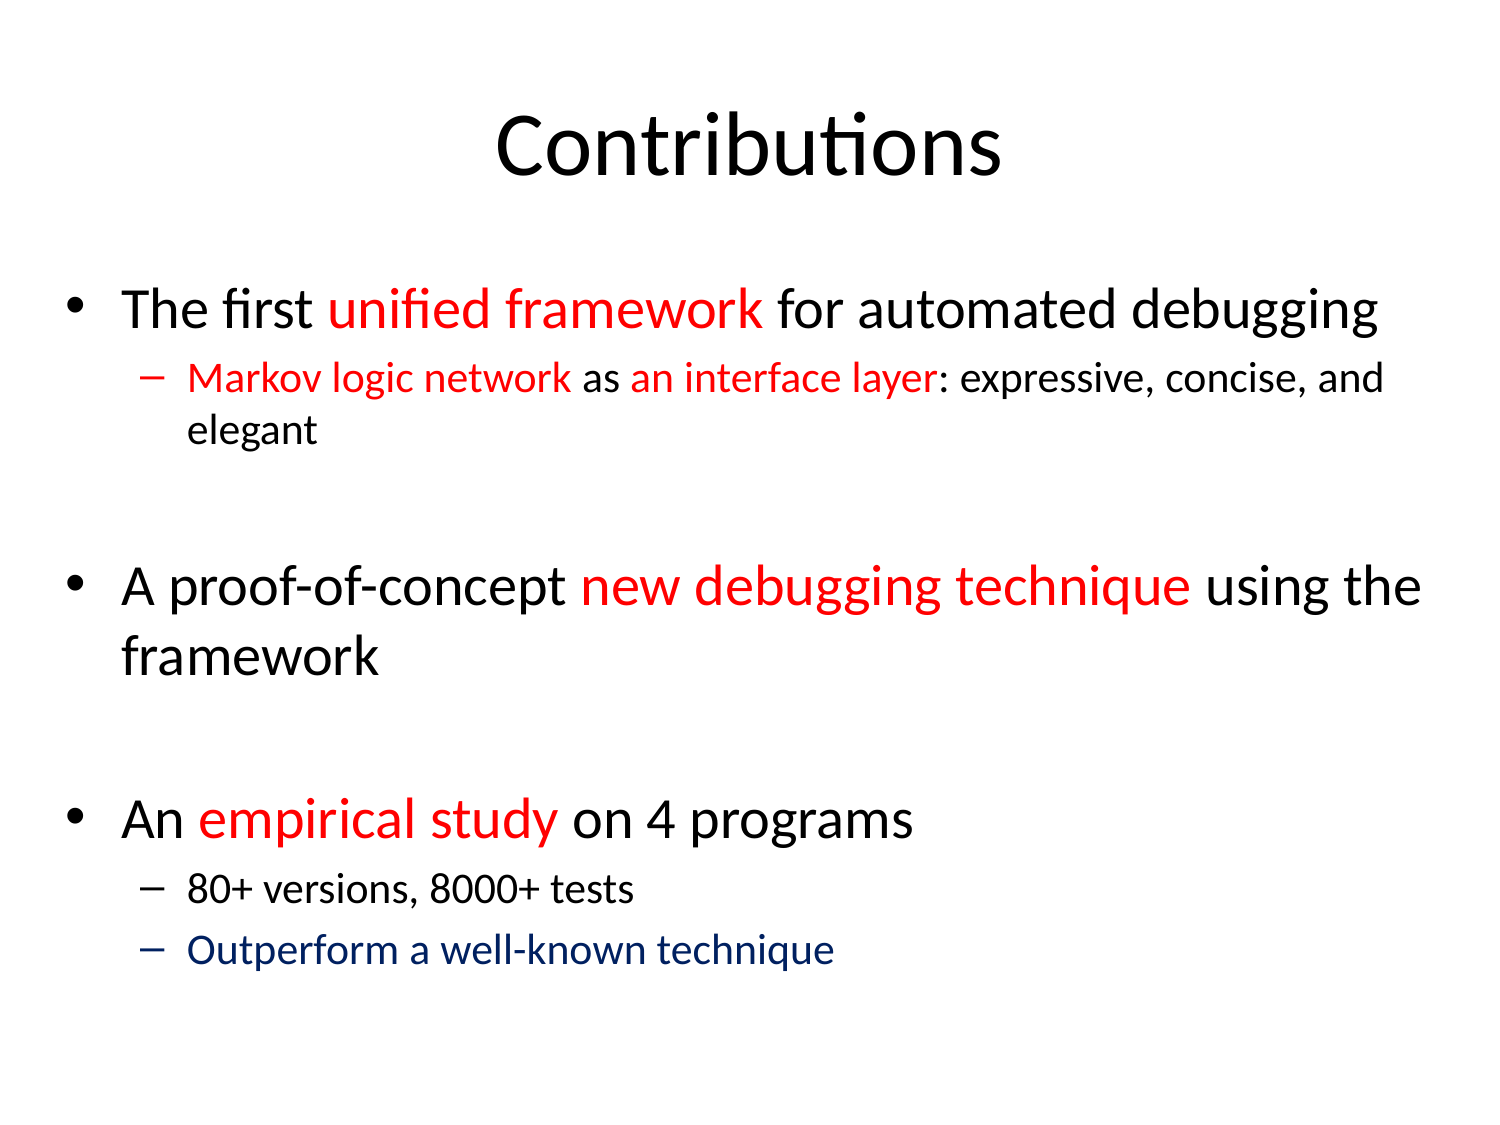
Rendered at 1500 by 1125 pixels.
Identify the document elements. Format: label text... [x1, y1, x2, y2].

list The first unified framework for automated debugging Markov logic network as an interface layer: expressive, concise, and elegant A proof-of-concept new debugging technique using the framework An empirical study on 4 programs 80+ versions, 8000+ tests Outperform a well-known technique [50, 262, 1463, 1005]
title Contributions [75, 45, 1425, 233]
